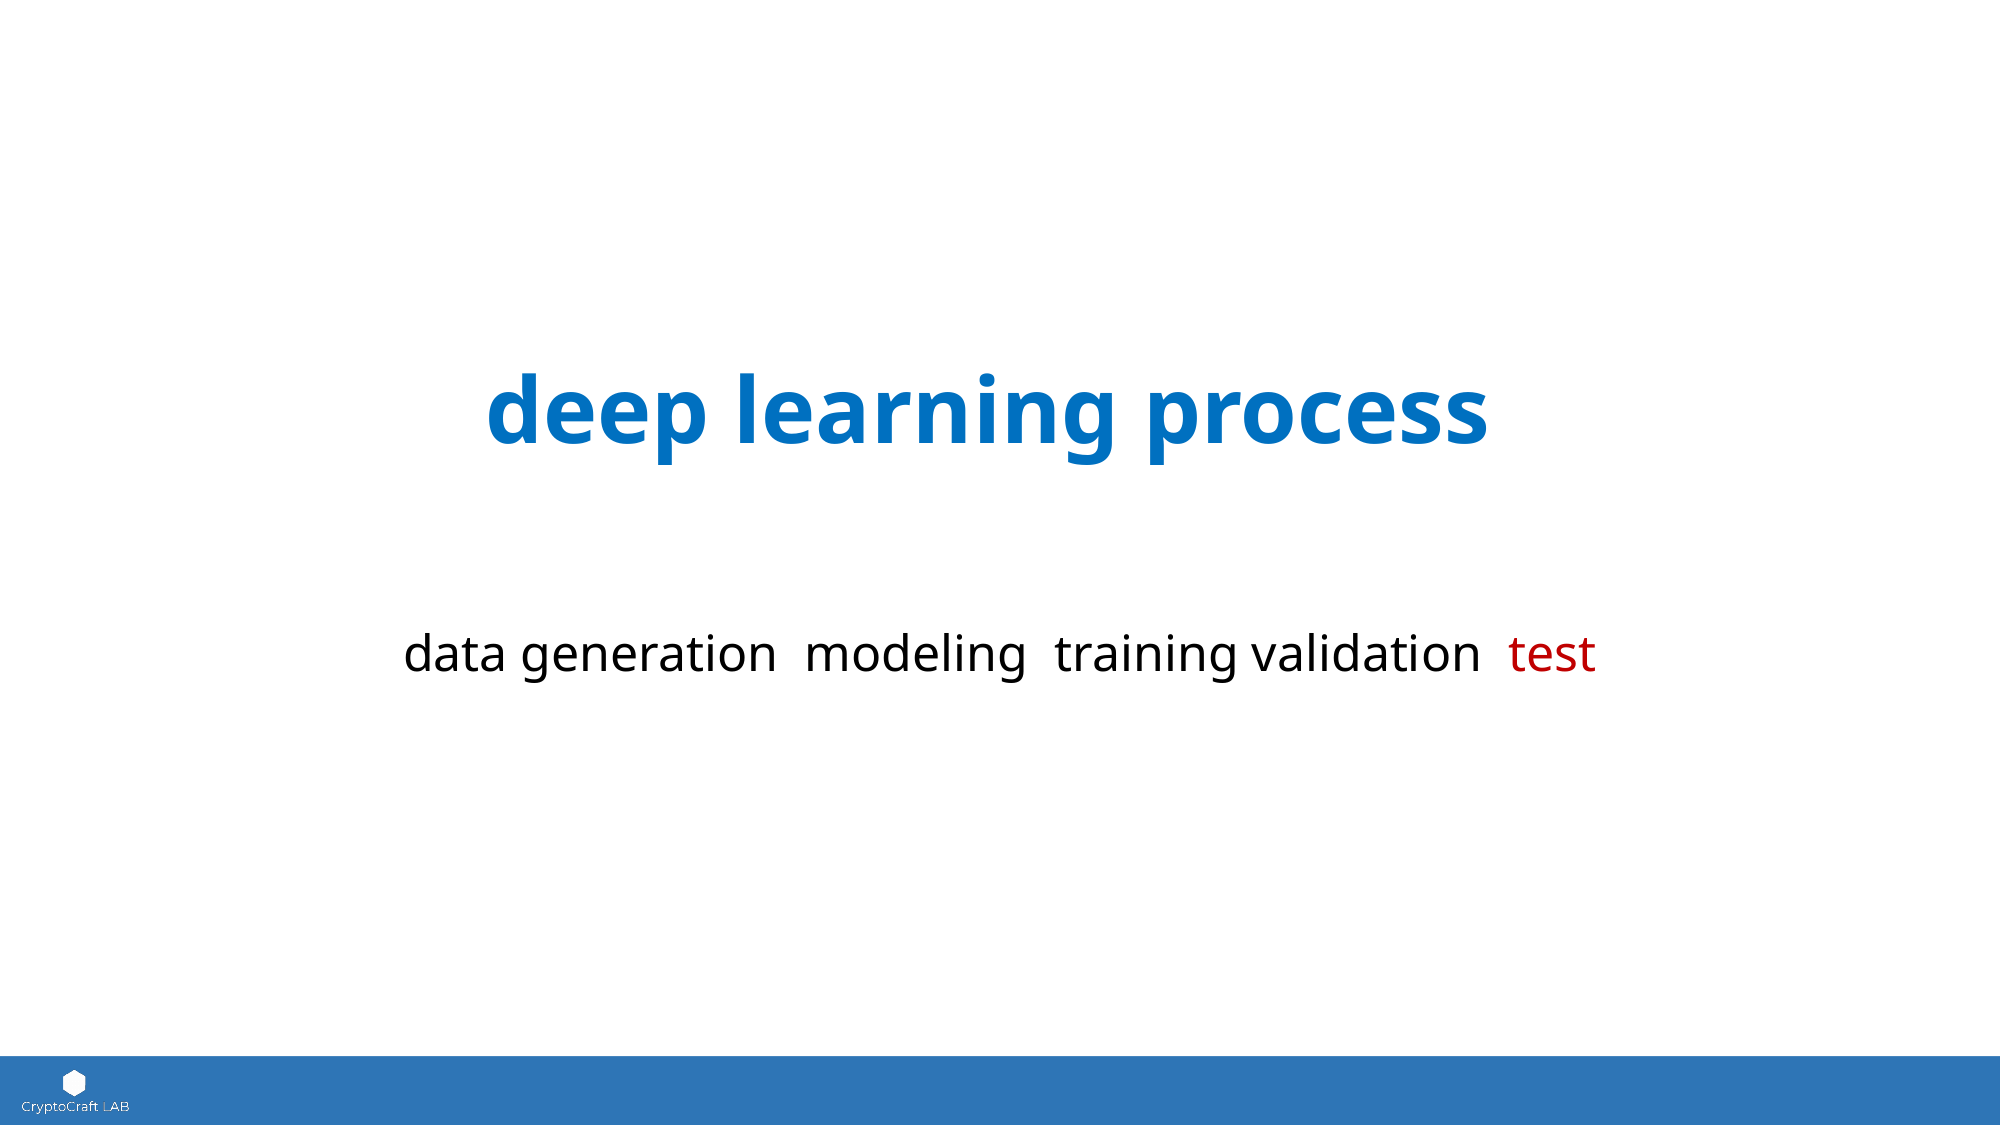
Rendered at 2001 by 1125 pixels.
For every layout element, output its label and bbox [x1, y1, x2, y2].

text_box [574, 321, 1364, 680]
picture [13, 1061, 138, 1123]
